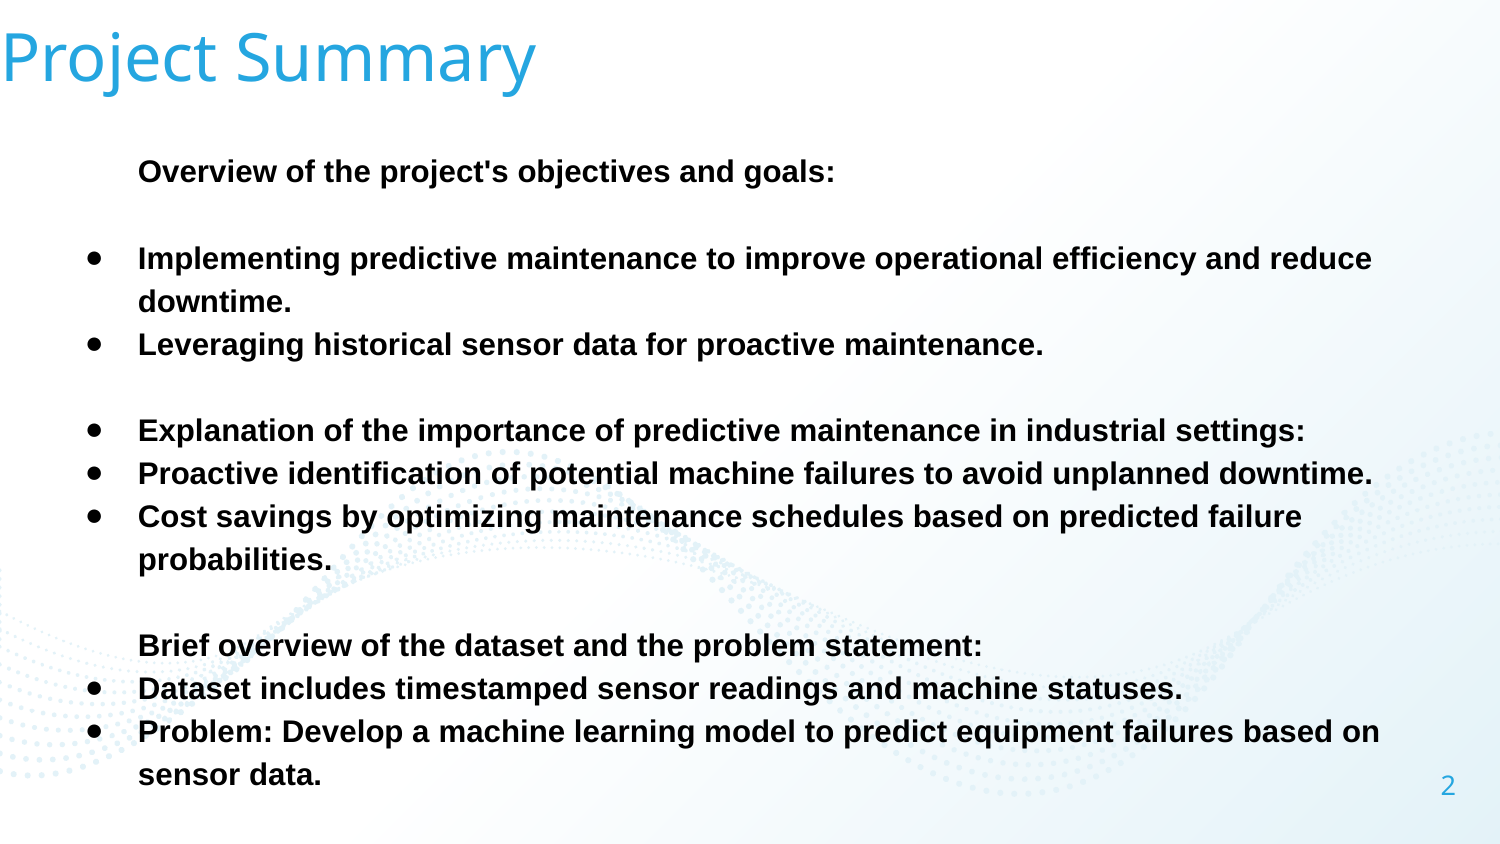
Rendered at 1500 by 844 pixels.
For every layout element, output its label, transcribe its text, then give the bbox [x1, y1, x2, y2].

text_box Overview of the project's objectives and goals: Implementing predictive maintenance to improve operational efficiency and reduce downtime. Leveraging historical sensor data for proactive maintenance. Explanation of the importance of predictive maintenance in industrial settings: Proactive identification of potential machine failures to avoid unplanned downtime. Cost savings by optimizing maintenance schedules based on predicted failure probabilities. Brief overview of the dataset and the problem statement: Dataset includes timestamped sensor readings and machine statuses. Problem: Develop a machine learning model to predict equipment failures based on sensor data. [48, 131, 1452, 723]
title Project Summary [0, 30, 1160, 96]
slide_number ‹#› [1366, 754, 1457, 819]
